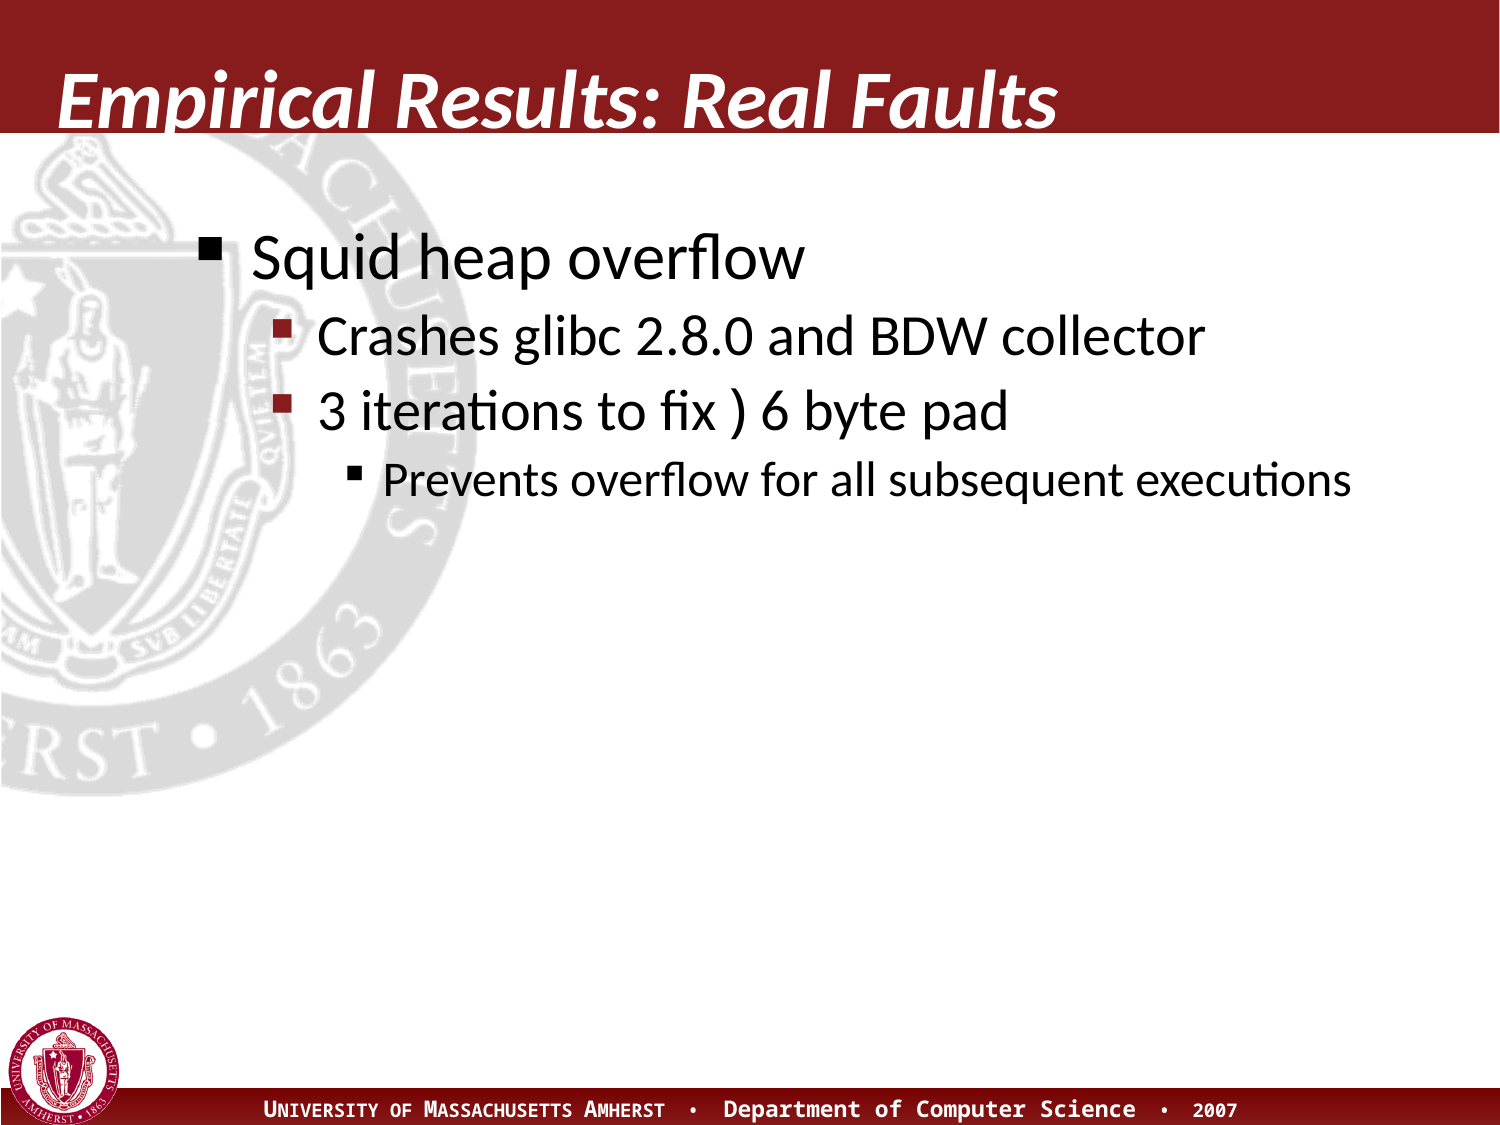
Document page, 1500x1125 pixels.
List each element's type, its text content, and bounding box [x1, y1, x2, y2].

picture [0, 133, 1500, 1125]
title Empirical Results: Real Faults [41, 18, 1292, 153]
list Squid heap overflow Crashes glibc 2.8.0 and BDW collector 3 iterations to fix ) 6 byte pad Prevents overflow for all subsequent executions [180, 213, 1470, 970]
